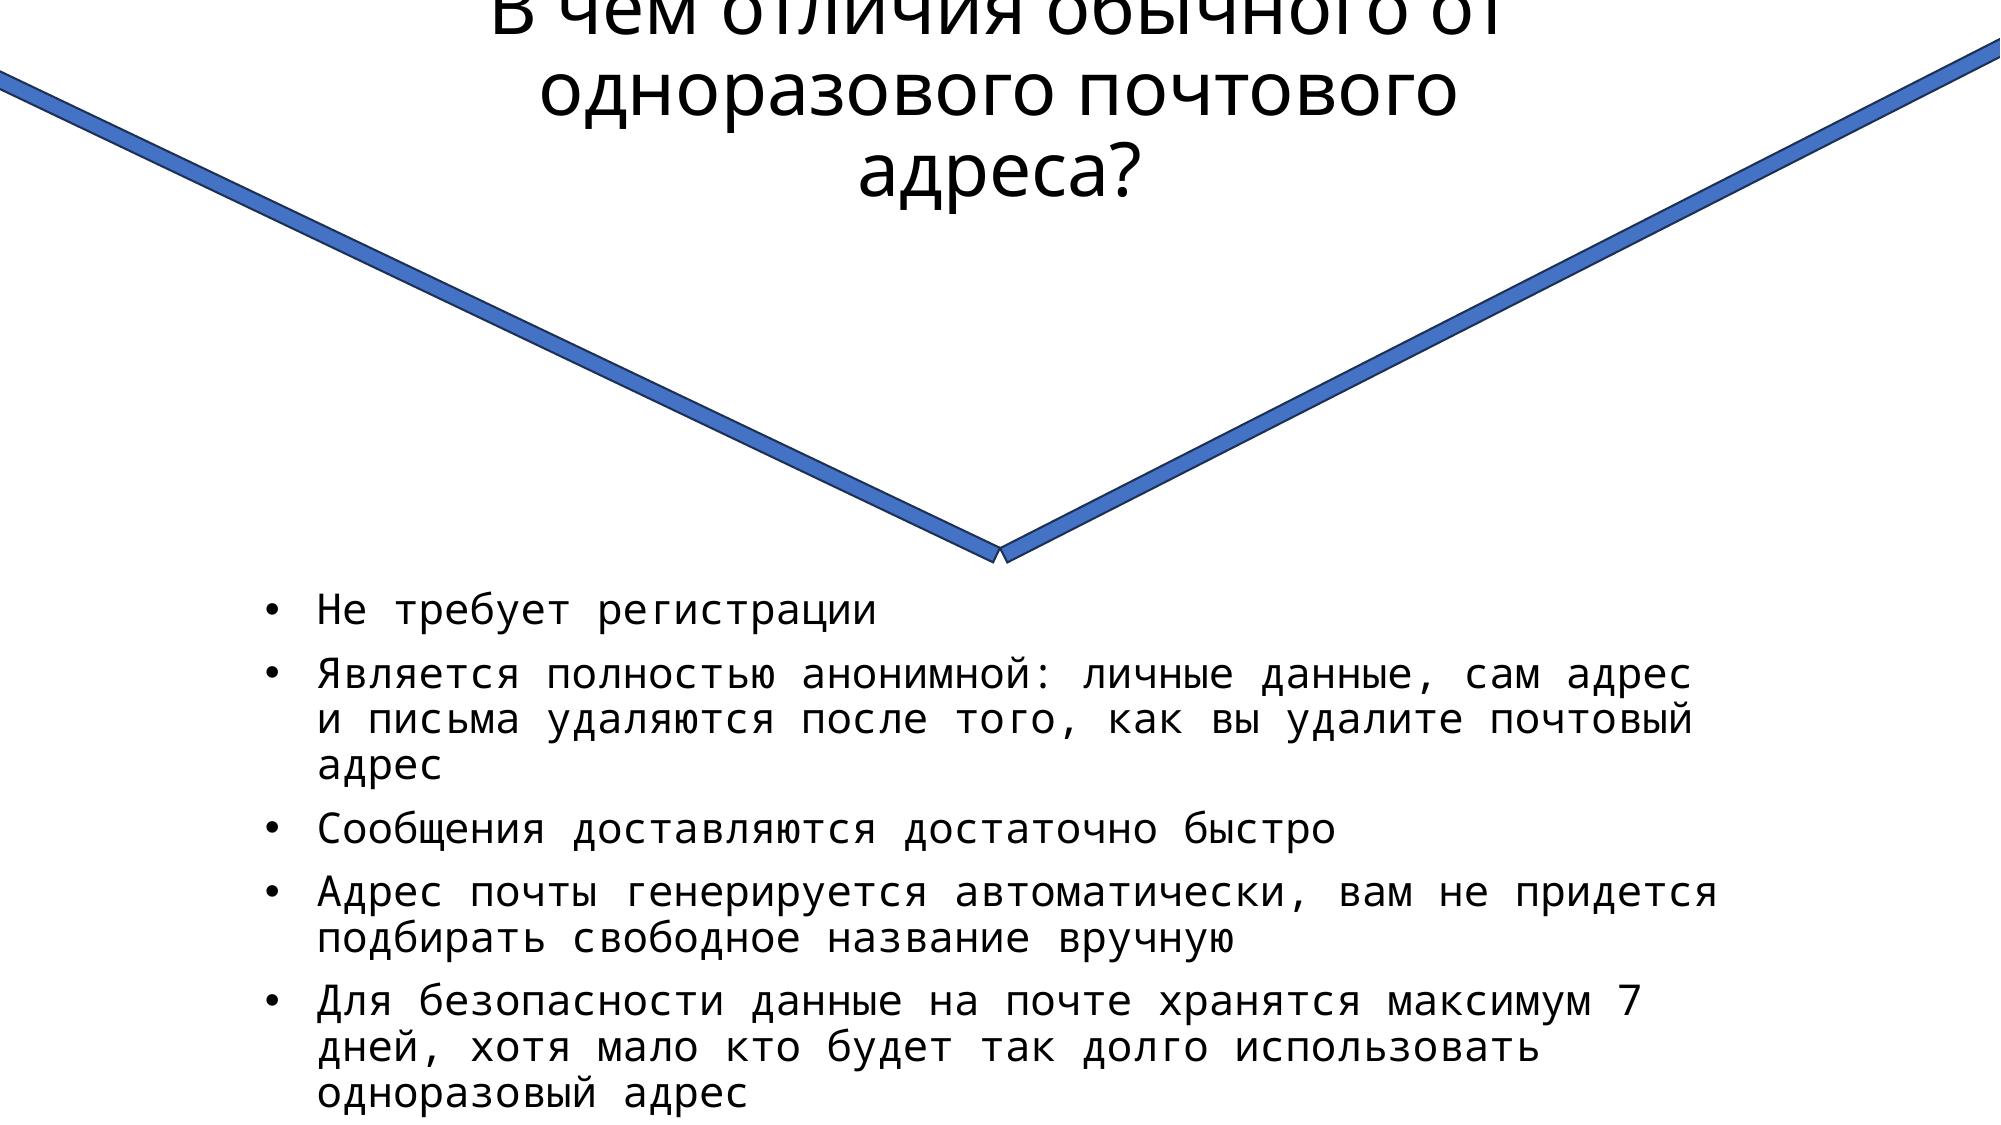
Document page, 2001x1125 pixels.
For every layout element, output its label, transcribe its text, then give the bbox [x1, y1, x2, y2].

title В чем отличия обычного от одноразового почтового адреса? [454, 23, 1546, 221]
text_box [998, 37, 2000, 564]
text_box [0, 70, 1000, 564]
subtitle Не требует регистрации Является полностью анонимной: личные данные, сам адрес и письма удаляются после того, как вы удалите почтовый адрес Сообщения доставляются достаточно быстро Адрес почты генерируется автоматически, вам не придется подбирать свободное название вручную Для безопасности данные на почте хранятся максимум 7 дней, хотя мало кто будет так долго использовать одноразовый адрес [249, 580, 1750, 1125]
